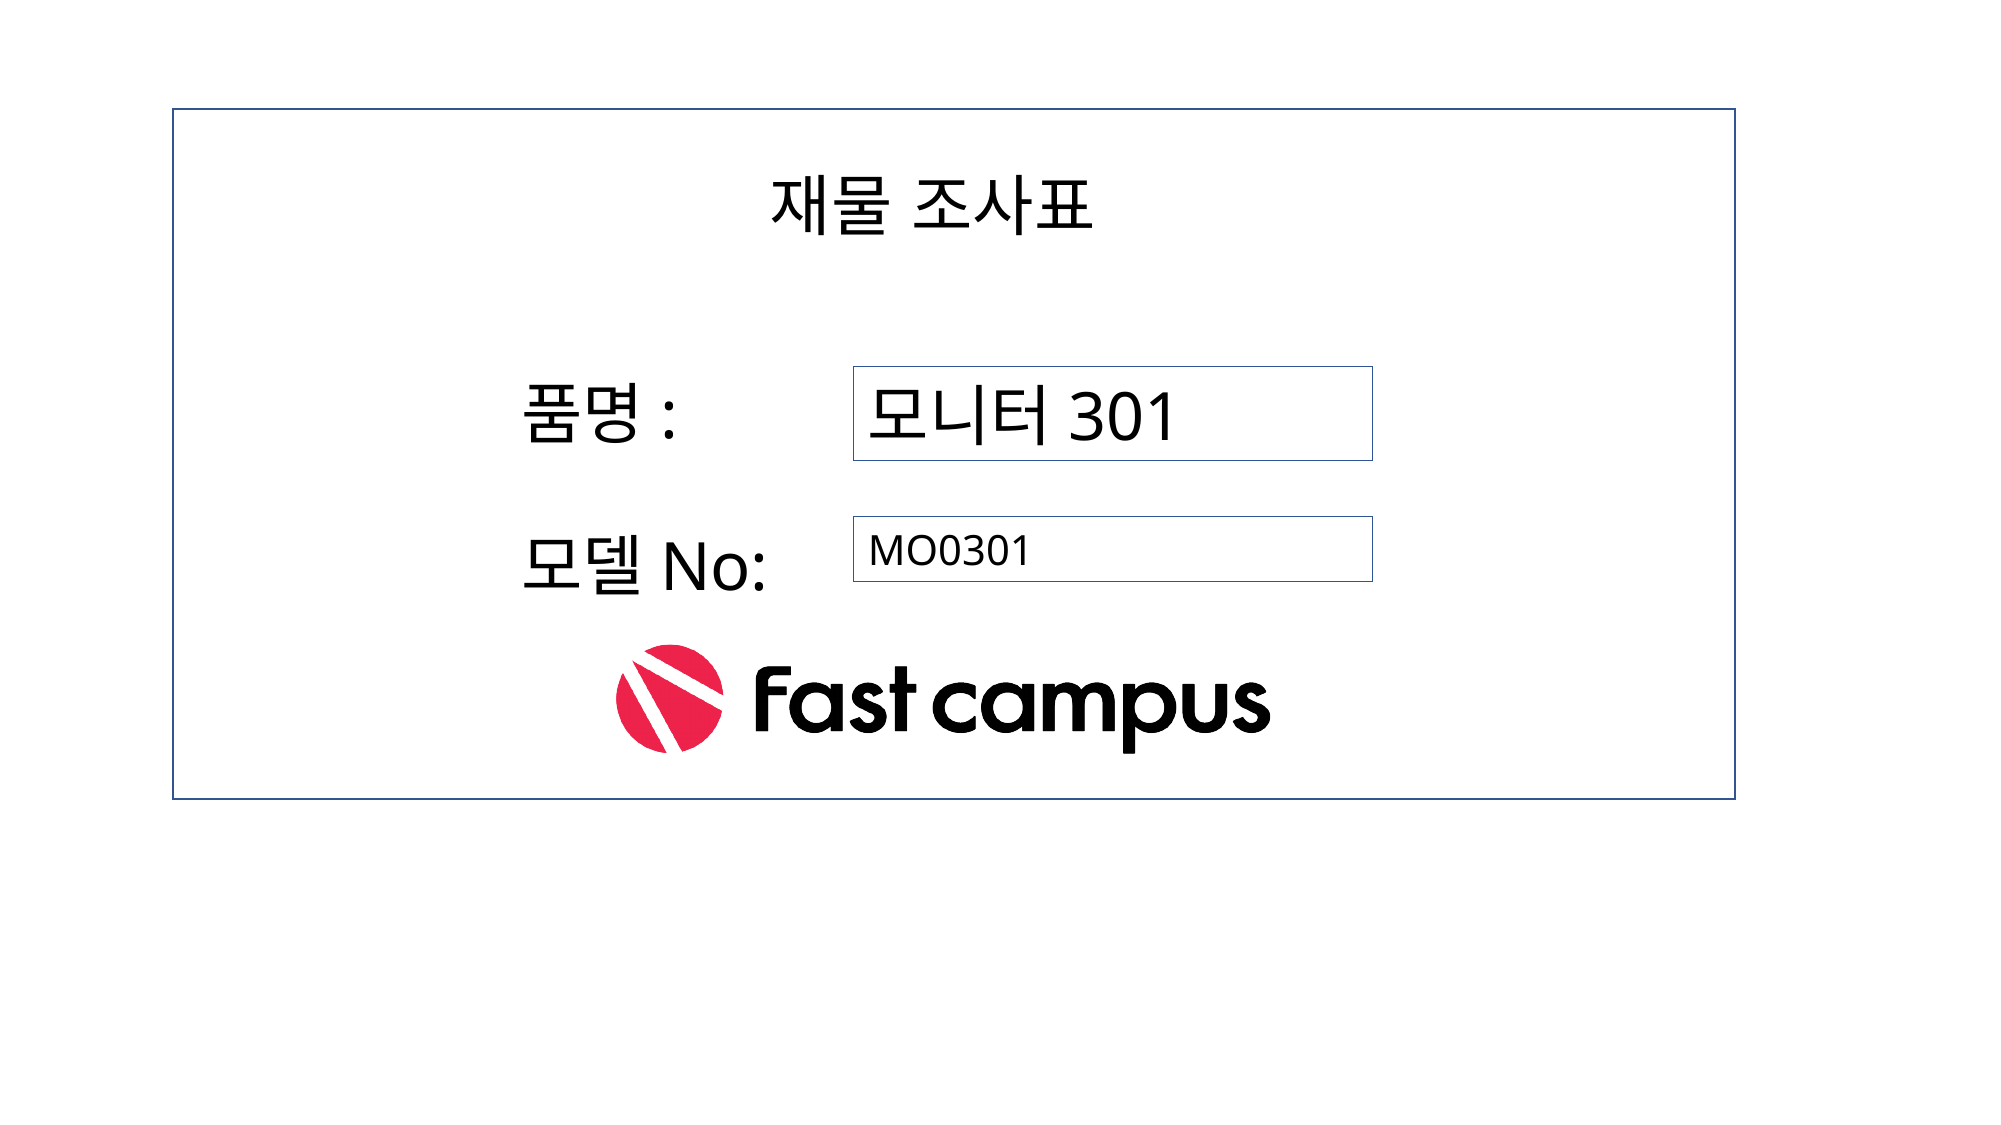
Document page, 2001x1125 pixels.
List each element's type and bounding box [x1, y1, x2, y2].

text_box [172, 108, 1736, 800]
picture [607, 635, 1279, 763]
